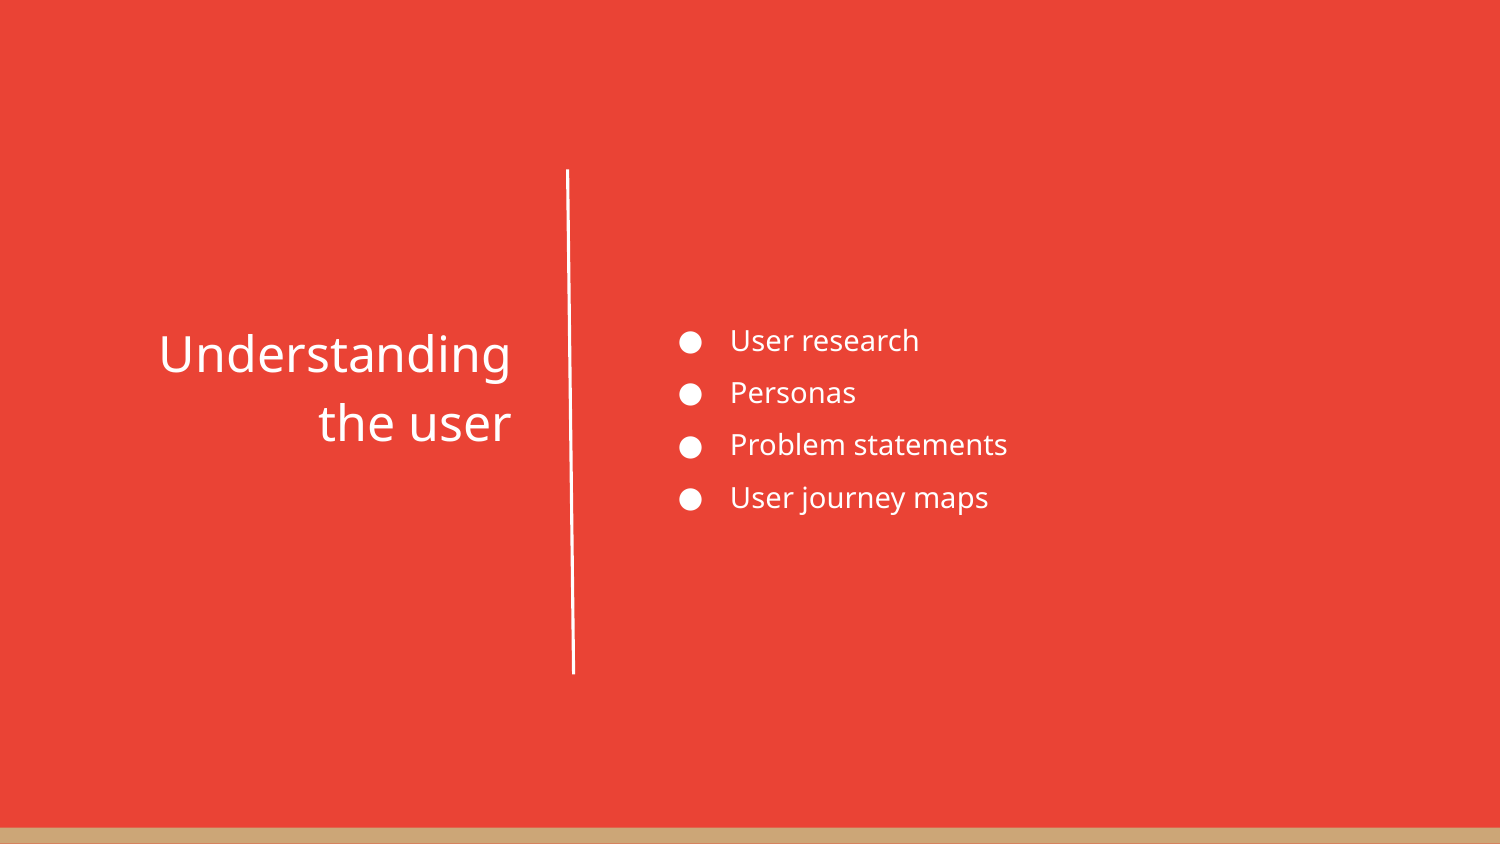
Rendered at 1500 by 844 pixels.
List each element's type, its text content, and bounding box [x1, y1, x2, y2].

text_box Understanding the user [35, 298, 528, 467]
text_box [567, 169, 574, 675]
text_box User research Personas Problem statements User journey maps [640, 289, 1133, 530]
